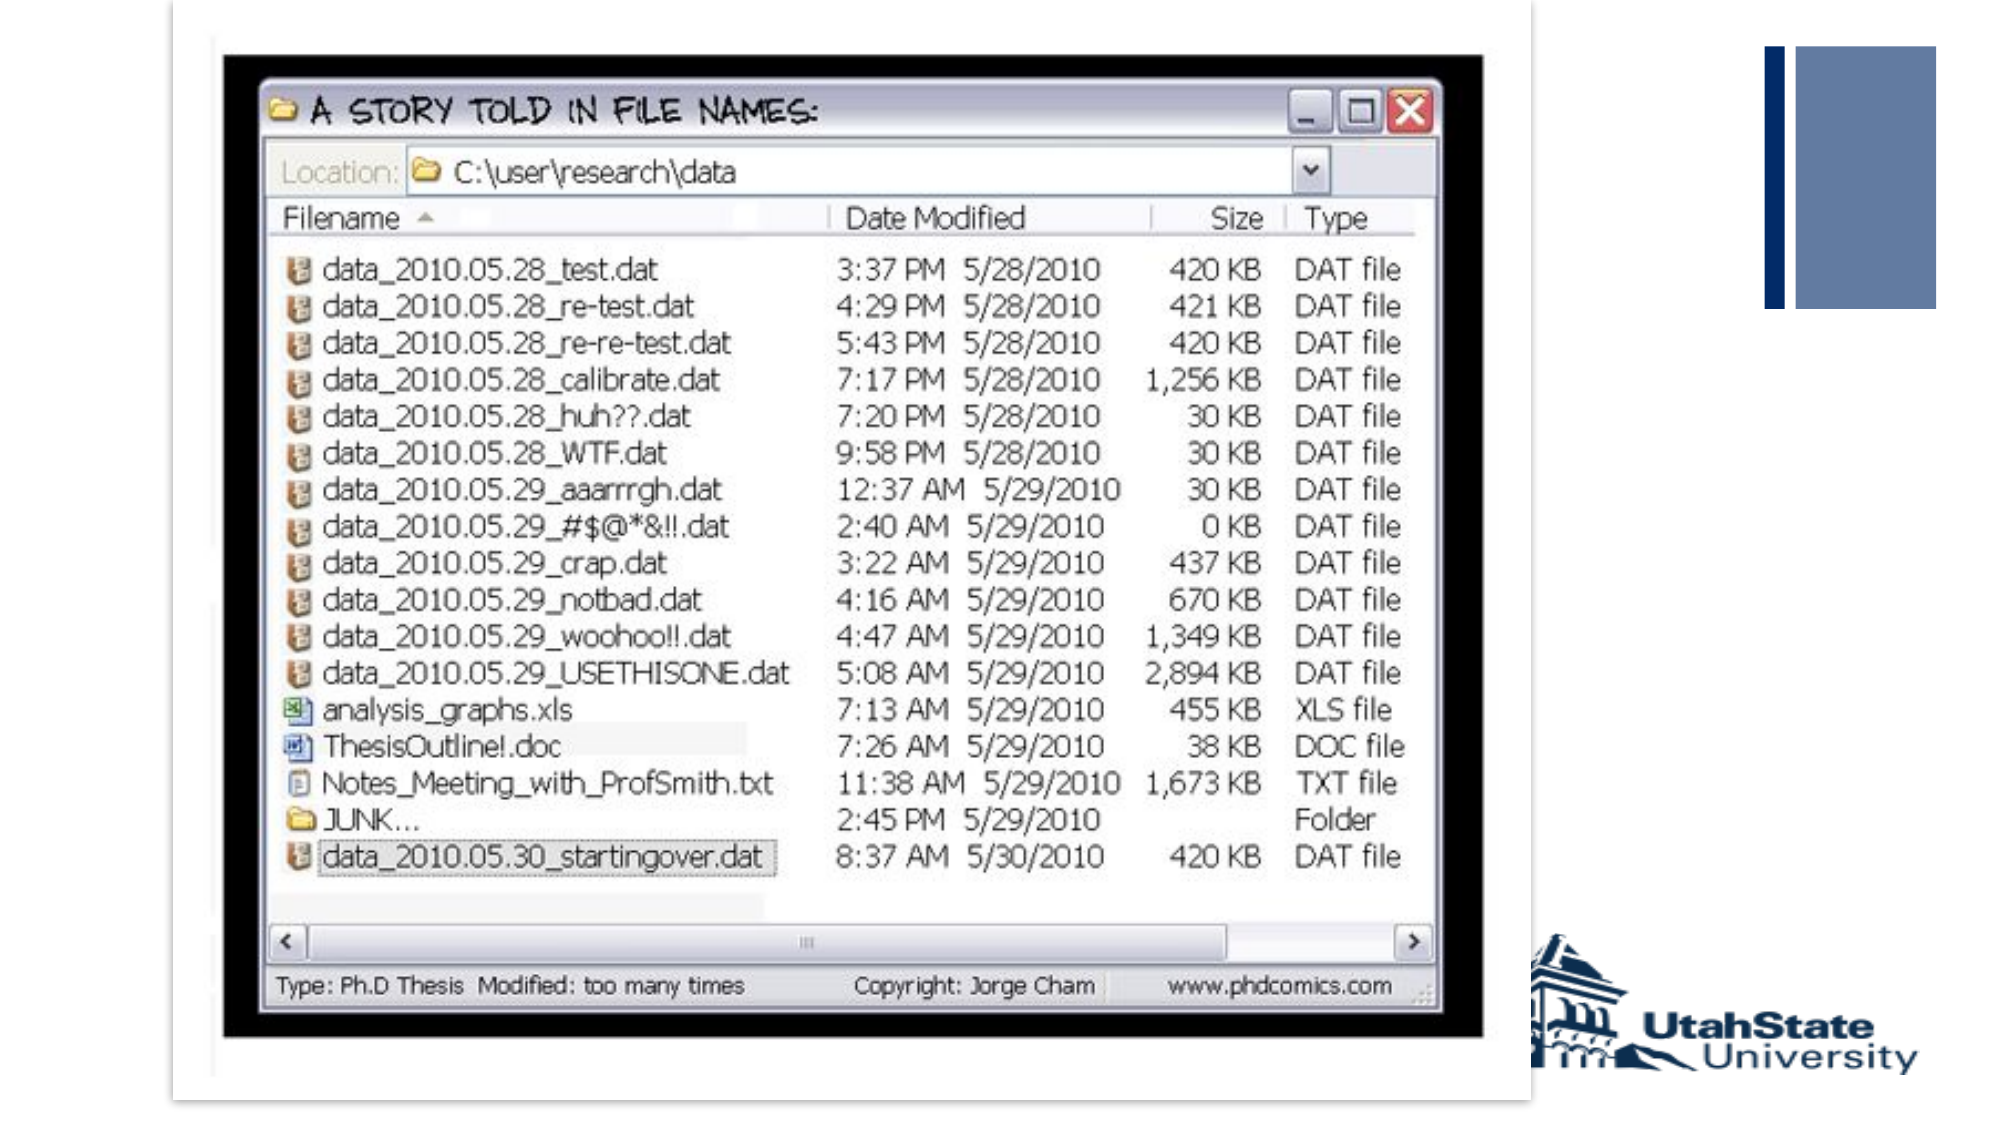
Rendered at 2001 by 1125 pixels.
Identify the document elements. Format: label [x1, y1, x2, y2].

picture [186, 13, 1517, 1086]
picture [1531, 933, 1920, 1075]
